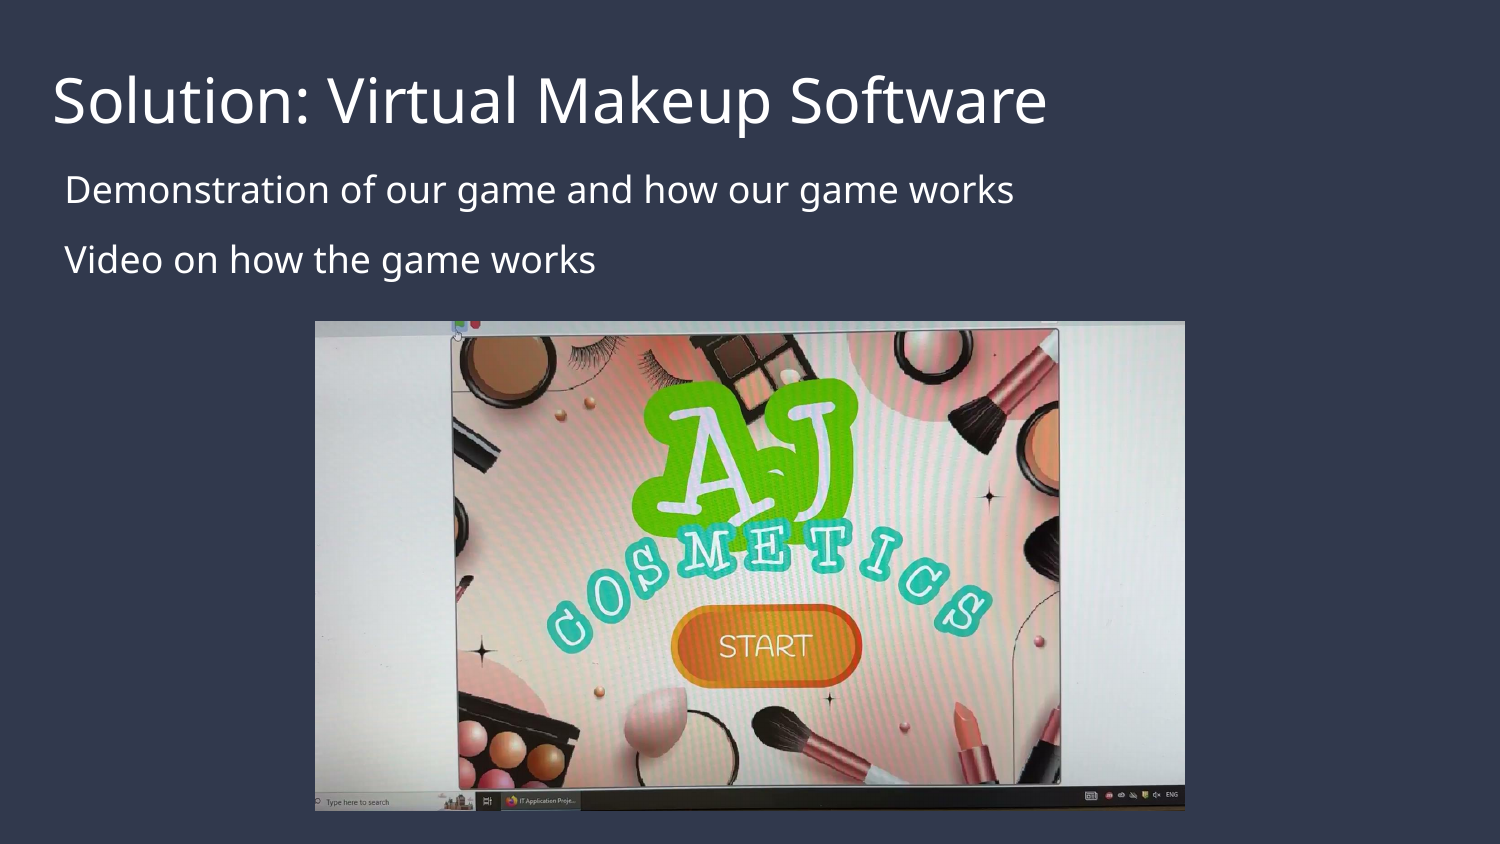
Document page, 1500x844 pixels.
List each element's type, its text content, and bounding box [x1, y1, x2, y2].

title Solution: Virtual Makeup Software [37, 47, 1432, 151]
picture [315, 321, 1185, 811]
list Demonstration of our game and how our game works Video on how the game works [49, 150, 1169, 306]
